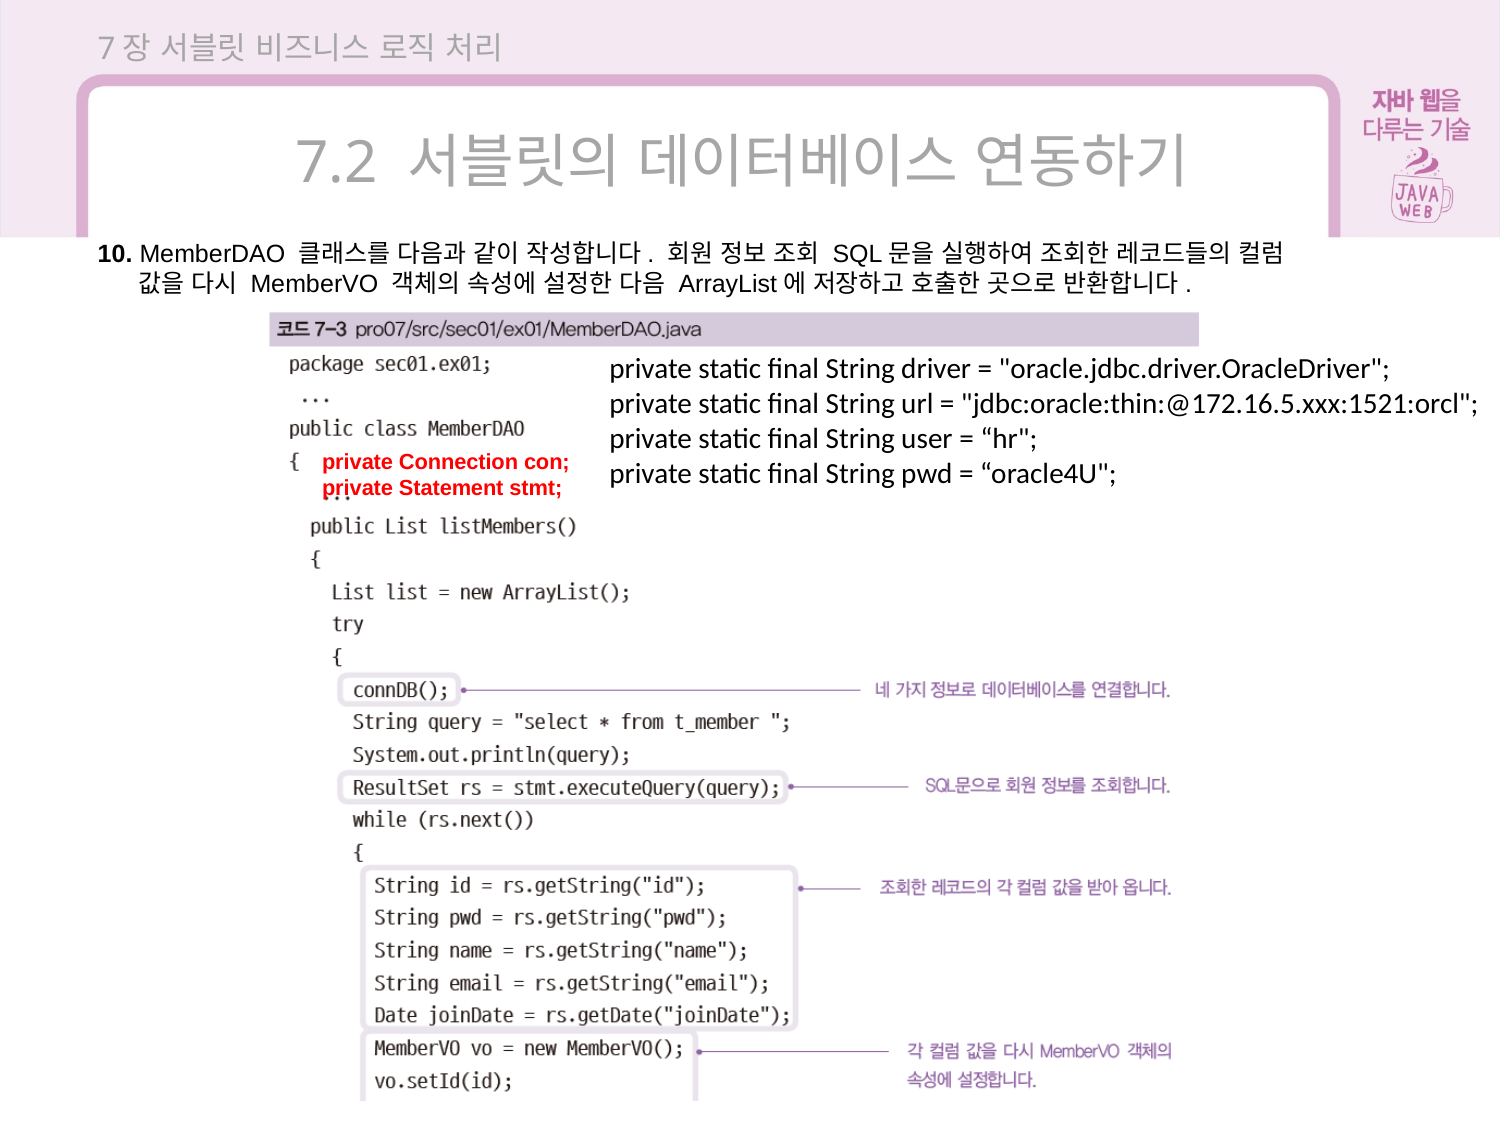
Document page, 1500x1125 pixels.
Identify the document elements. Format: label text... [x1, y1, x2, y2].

text_box 7장 서블릿 비즈니스 로직 처리 [82, 0, 1133, 74]
picture [0, 0, 1500, 1125]
text_box 10. MemberDAO 클래스를 다음과 같이 작성합니다. 회원 정보 조회 SQL문을 실행하여 조회한 레코드들의 컬럼 값을 다시 MemberVO 객체의 속성에 설정한 다음 ArrayList에 저장하고 호출한 곳으로 반환합니다. [82, 229, 1391, 305]
text_box 7.2 서블릿의 데이터베이스 연동하기 [217, 117, 1268, 202]
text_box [263, 305, 1211, 1101]
text_box private static final String driver = "oracle.jdbc.driver.OracleDriver"; private static final String url = "jdbc:oracle:thin:@172.16.5.xxx:1521:orcl"; private static final String user = “hr"; private static final String pwd = “oracle4U"; [1211, 341, 1495, 497]
